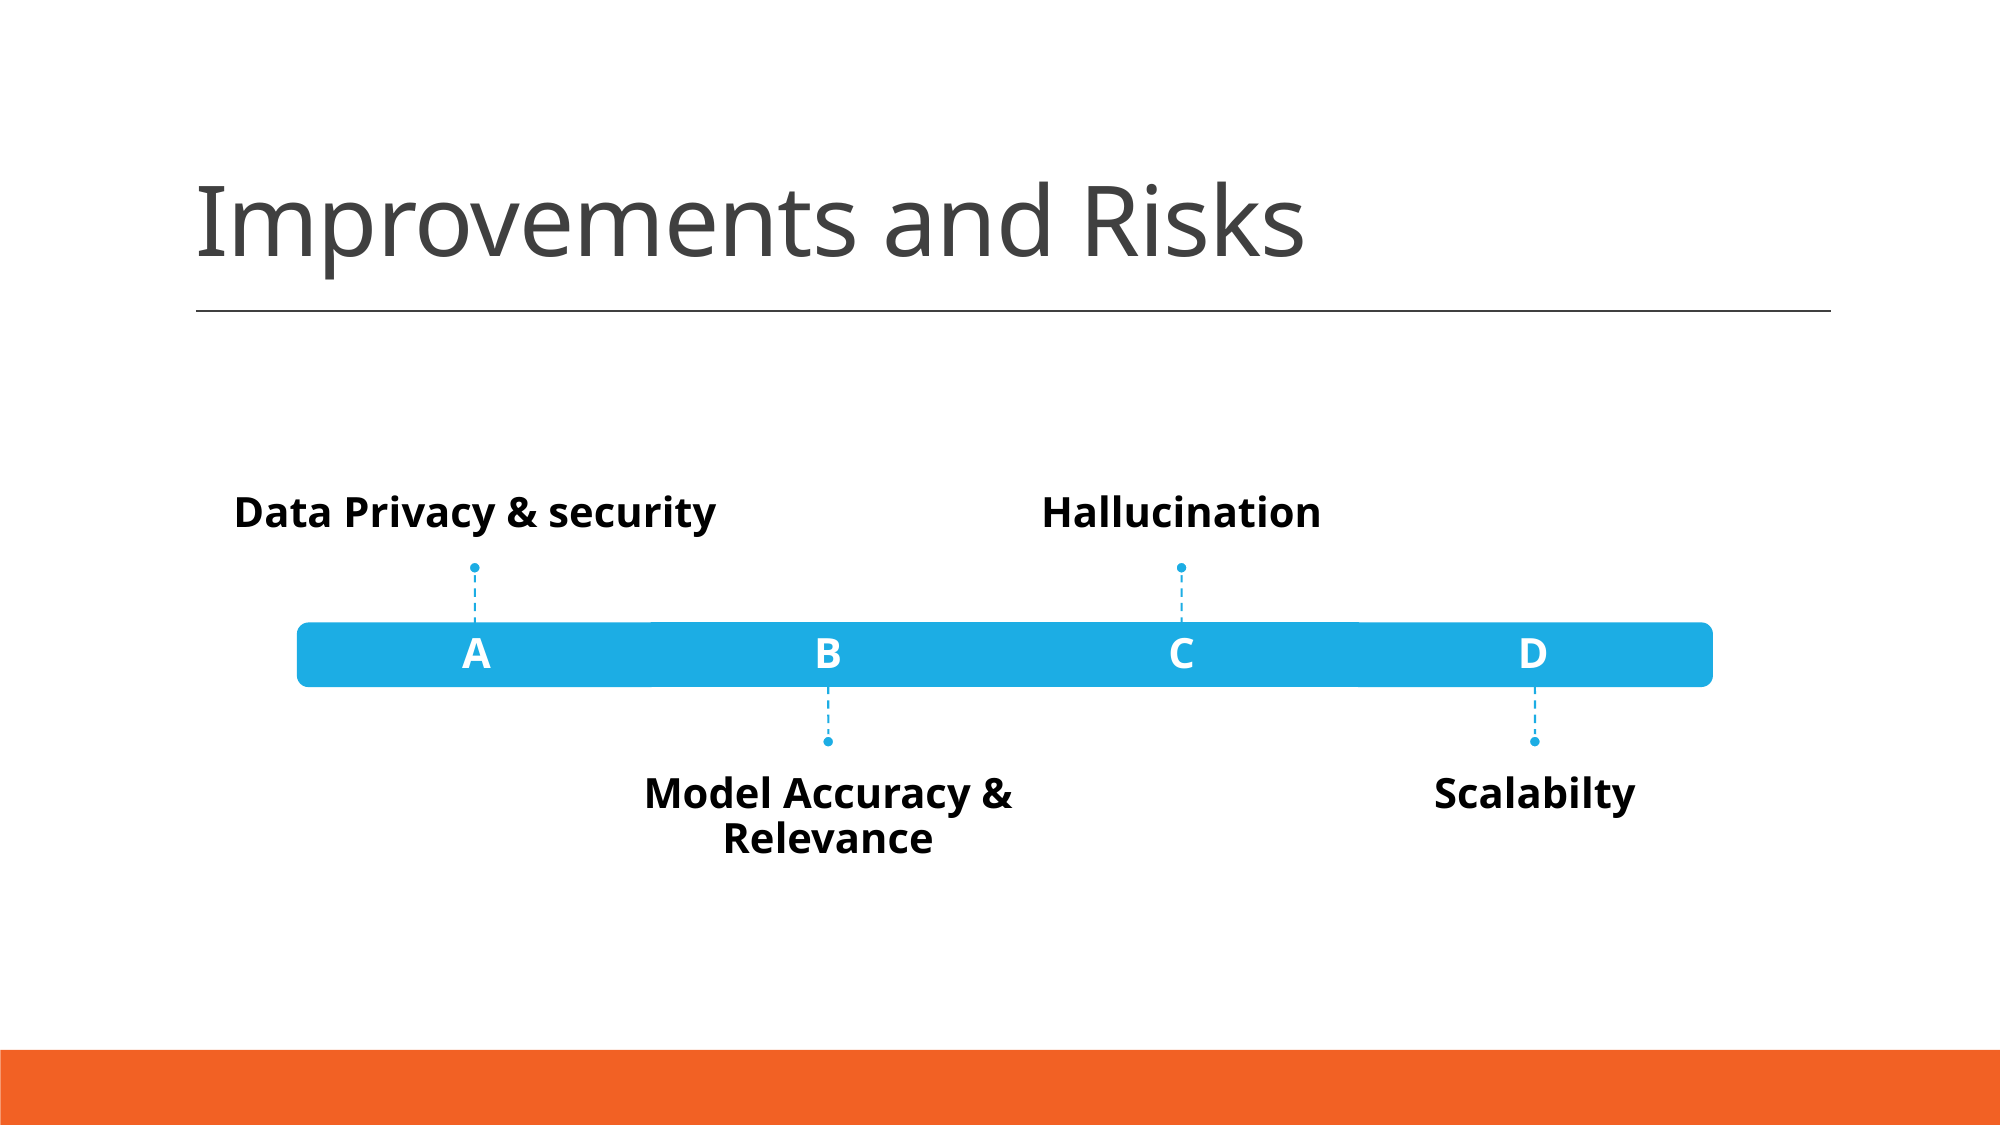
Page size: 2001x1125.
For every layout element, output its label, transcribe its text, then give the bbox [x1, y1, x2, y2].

title Improvements and Risks [180, 47, 1830, 285]
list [179, 343, 1831, 966]
